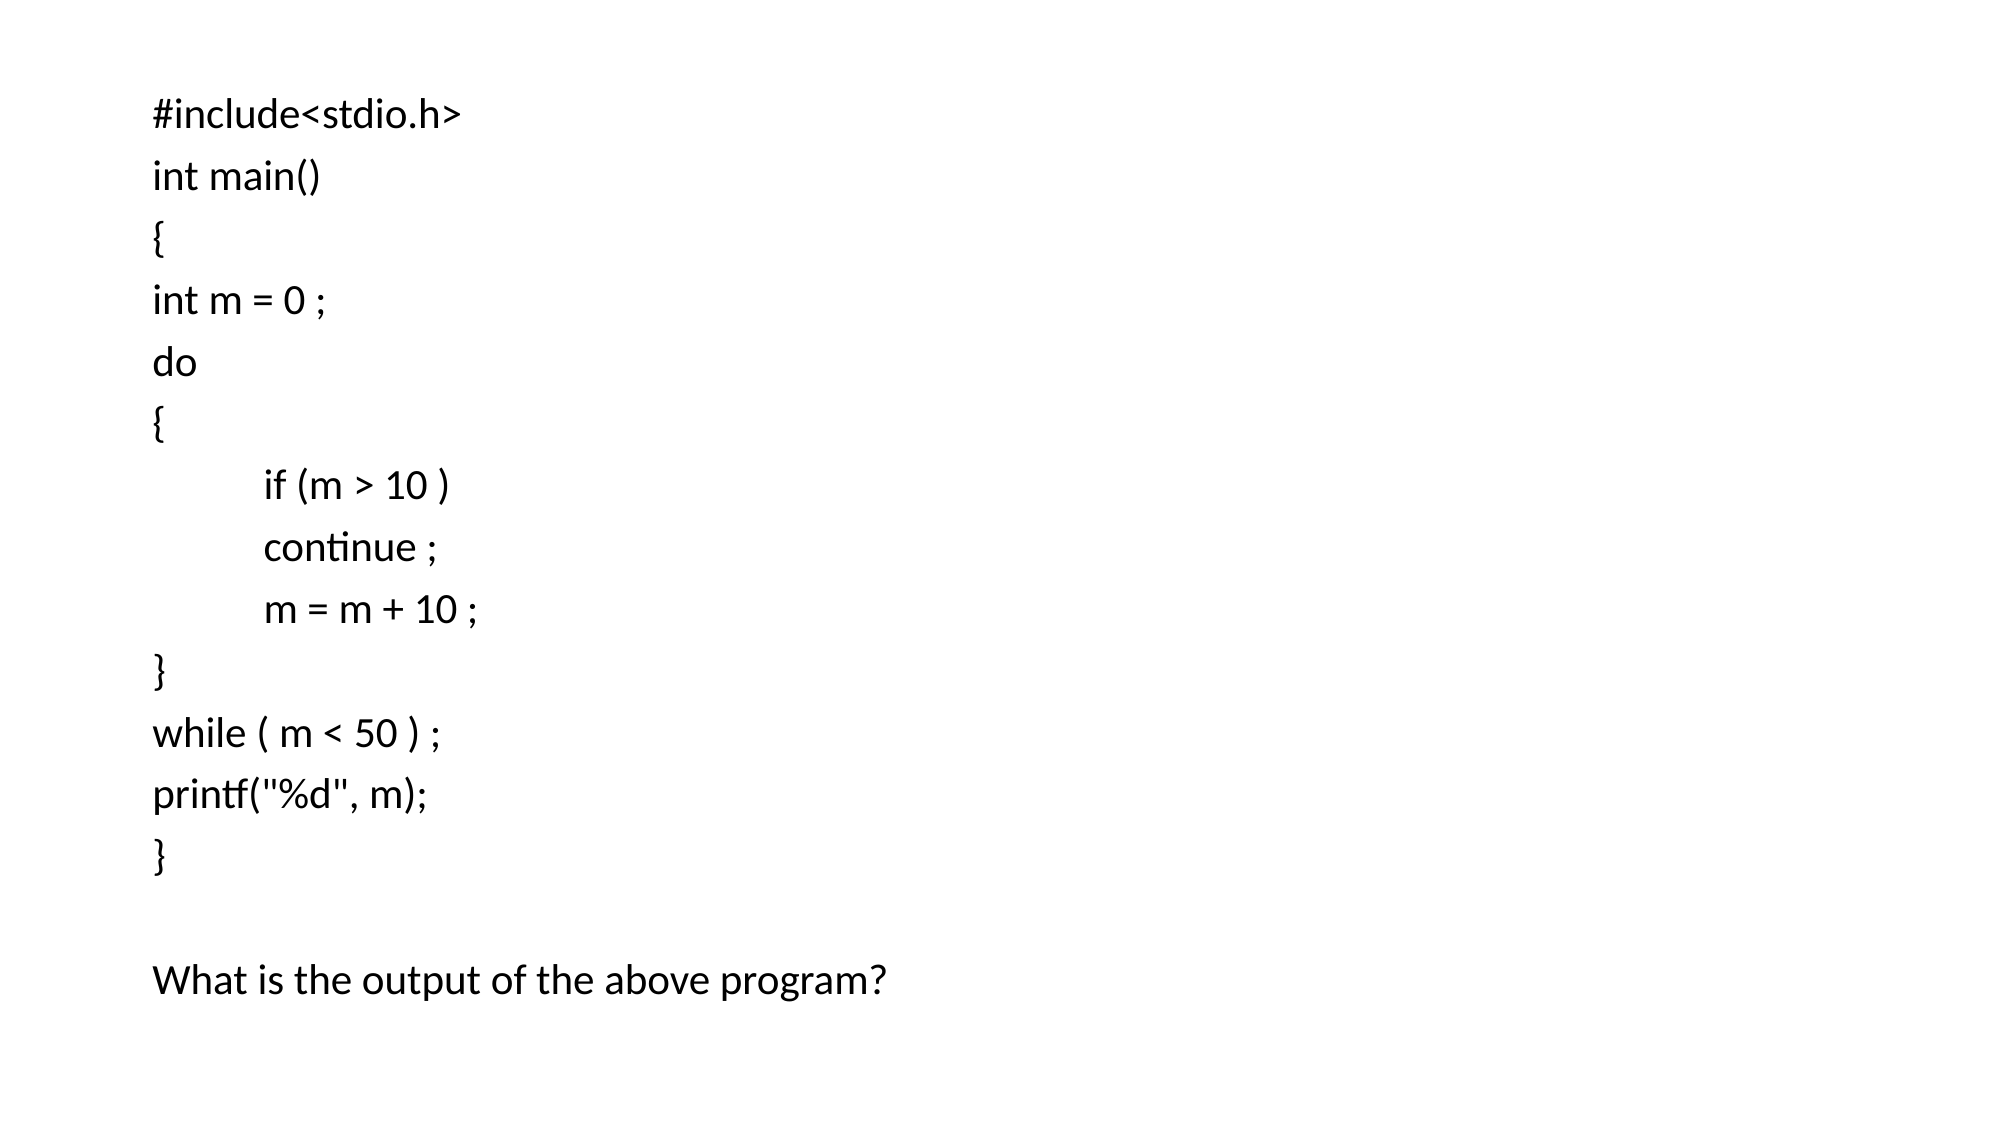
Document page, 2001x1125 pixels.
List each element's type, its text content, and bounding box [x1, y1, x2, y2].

list #include<stdio.h> int main() { int m = 0 ; do { if (m > 10 ) continue ; m = m + 10 ; } while ( m < 50 ) ; printf("%d", m); } What is the output of the above program? [137, 84, 1863, 1014]
